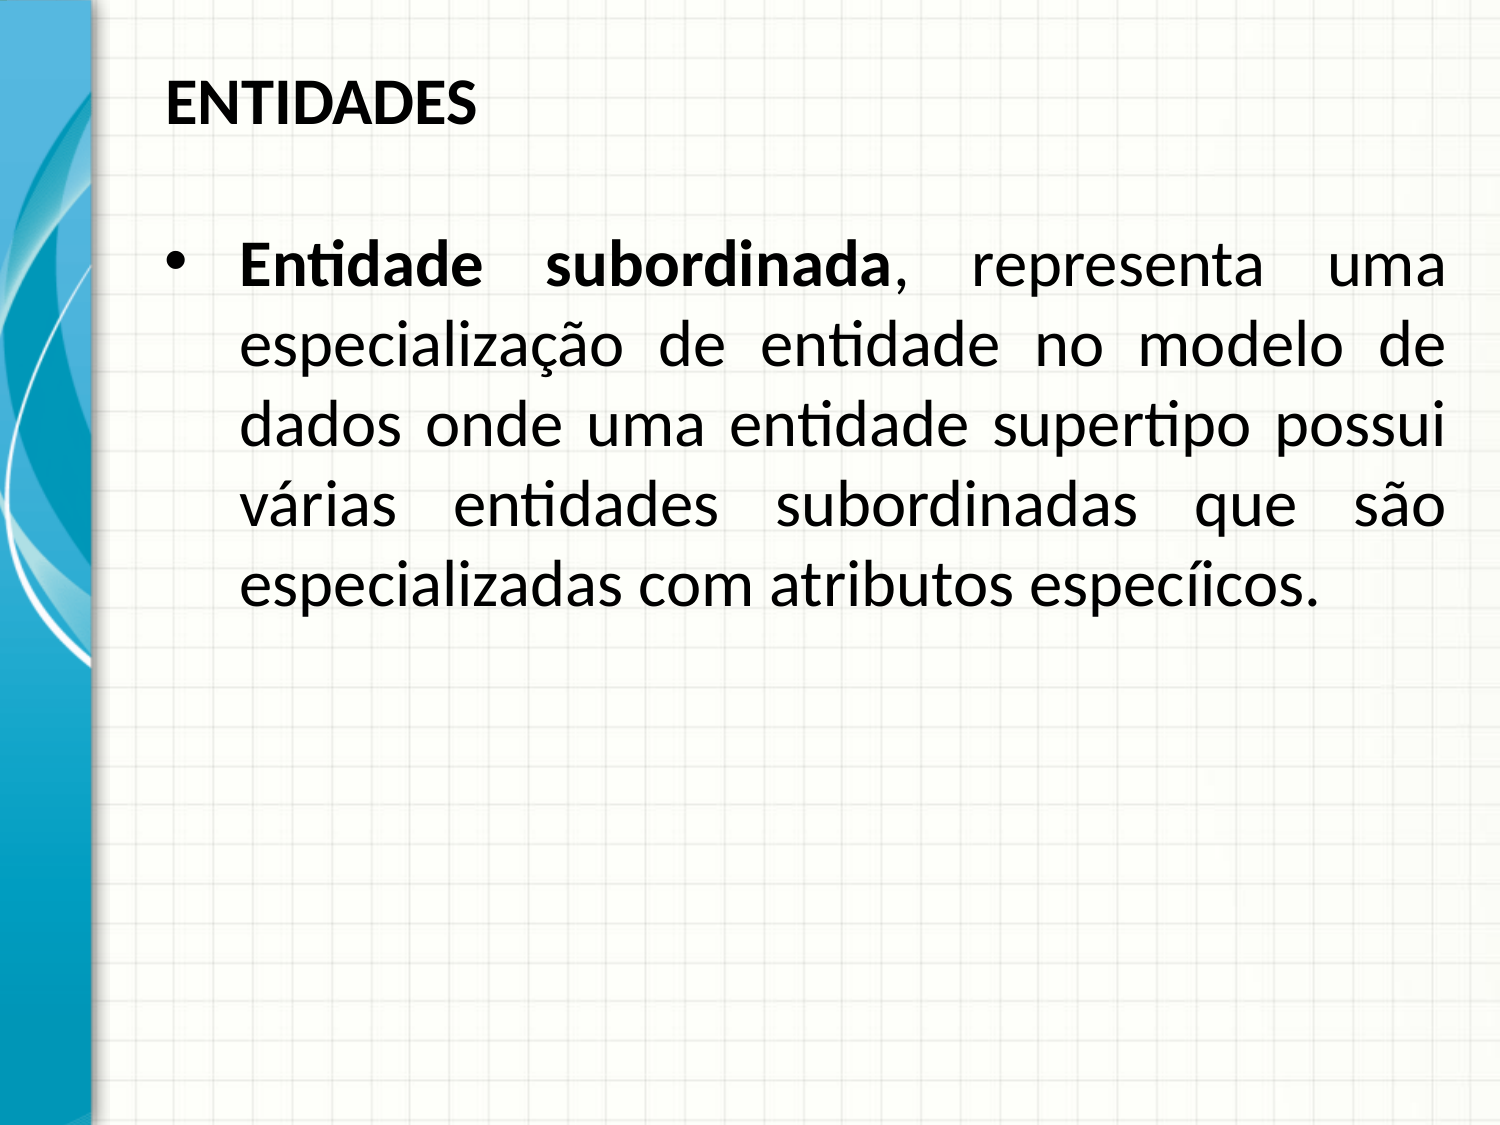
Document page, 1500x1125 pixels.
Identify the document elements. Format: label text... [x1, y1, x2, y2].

list ENTIDADES [150, 50, 1500, 161]
picture [0, 0, 1500, 1125]
text_box Entidade subordinada, representa uma especialização de entidade no modelo de dados onde uma entidade supertipo possui várias entidades subordinadas que são especializadas com atributos especíicos. [150, 212, 1463, 627]
